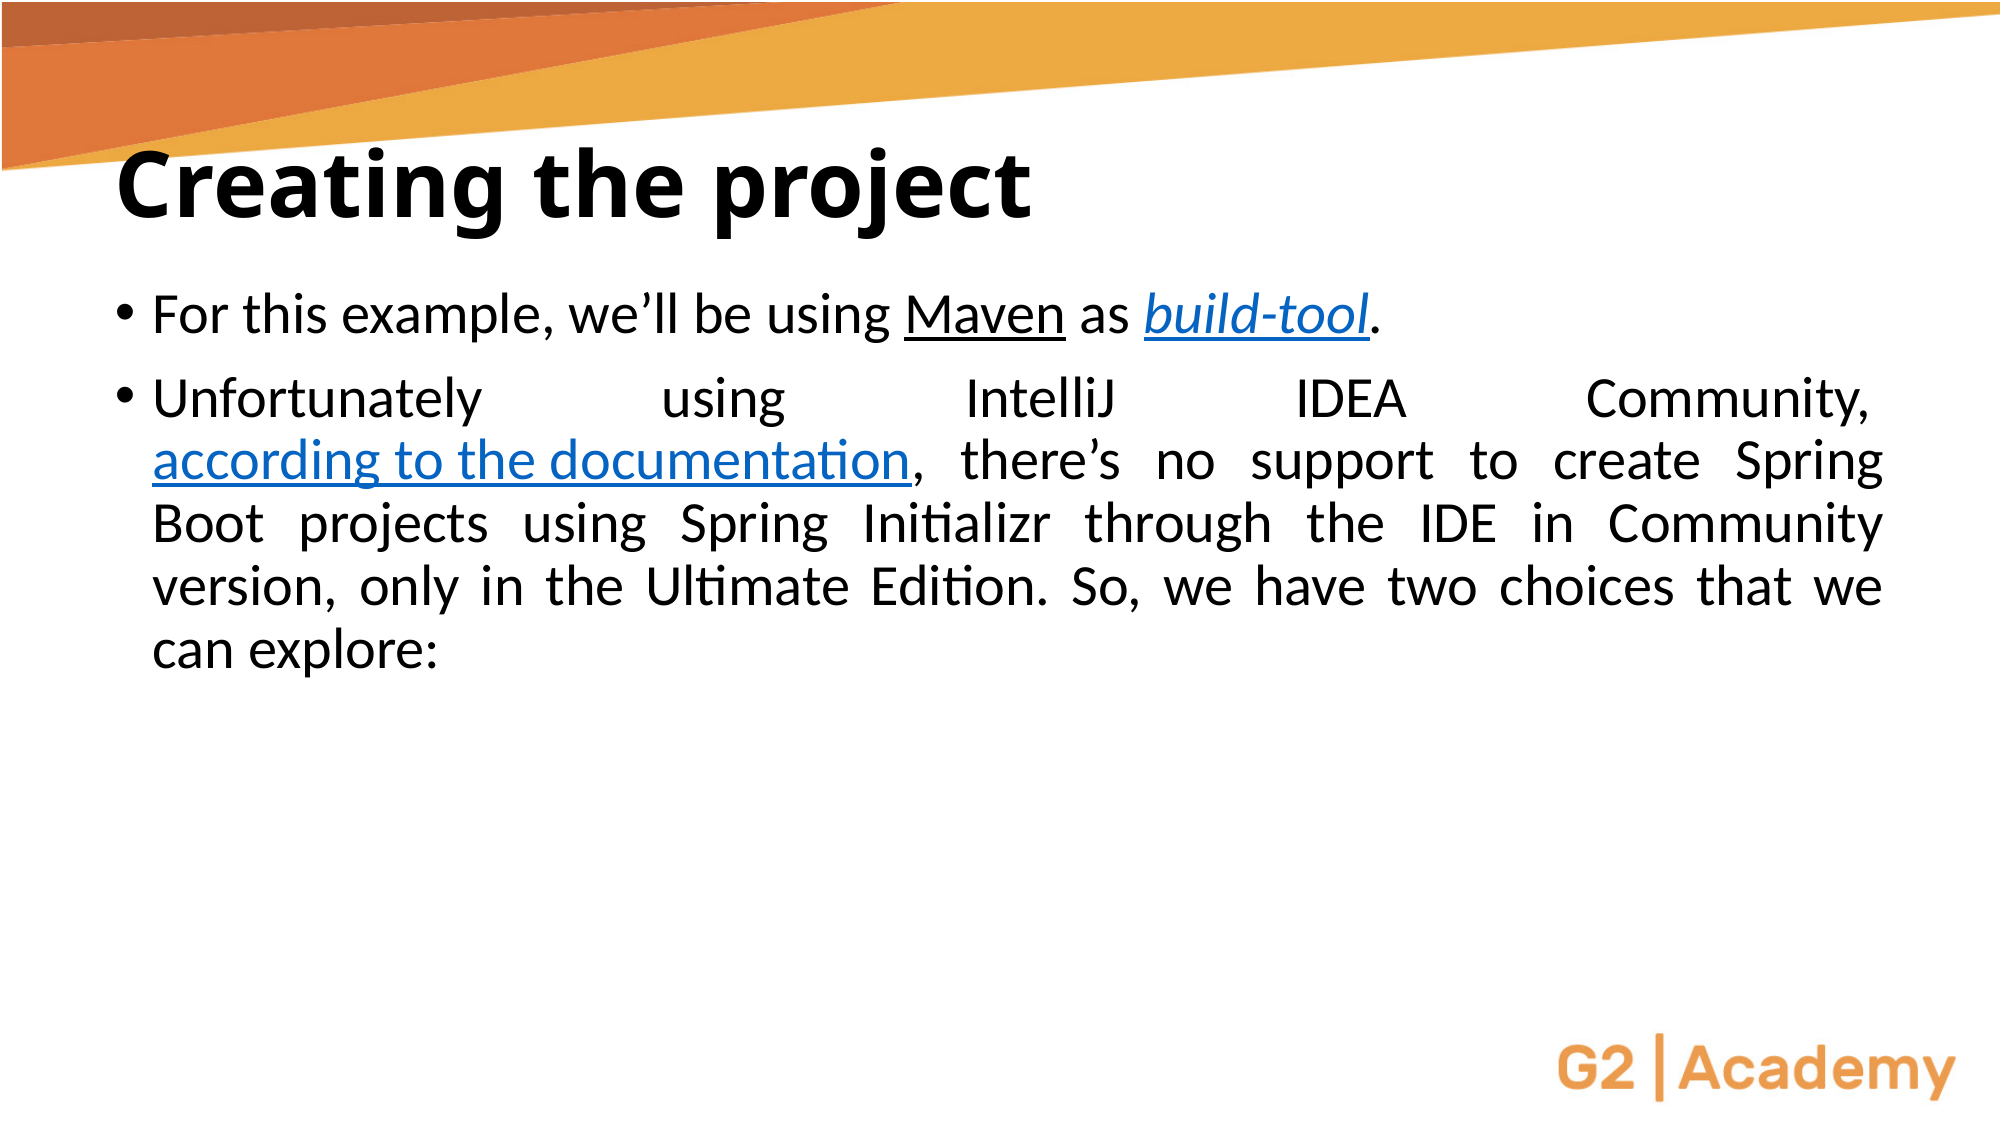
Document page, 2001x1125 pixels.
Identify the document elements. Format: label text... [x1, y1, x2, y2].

title Creating the project [99, 100, 1900, 275]
list For this example, we’ll be using Maven as build-tool. Unfortunately using IntelliJ IDEA Community, according to the documentation, there’s no support to create Spring Boot projects using Spring Initializr through the IDE in Community version, only in the Ultimate Edition. So, we have two choices that we can explore: [99, 275, 1900, 1037]
picture [1, 2, 2000, 1125]
